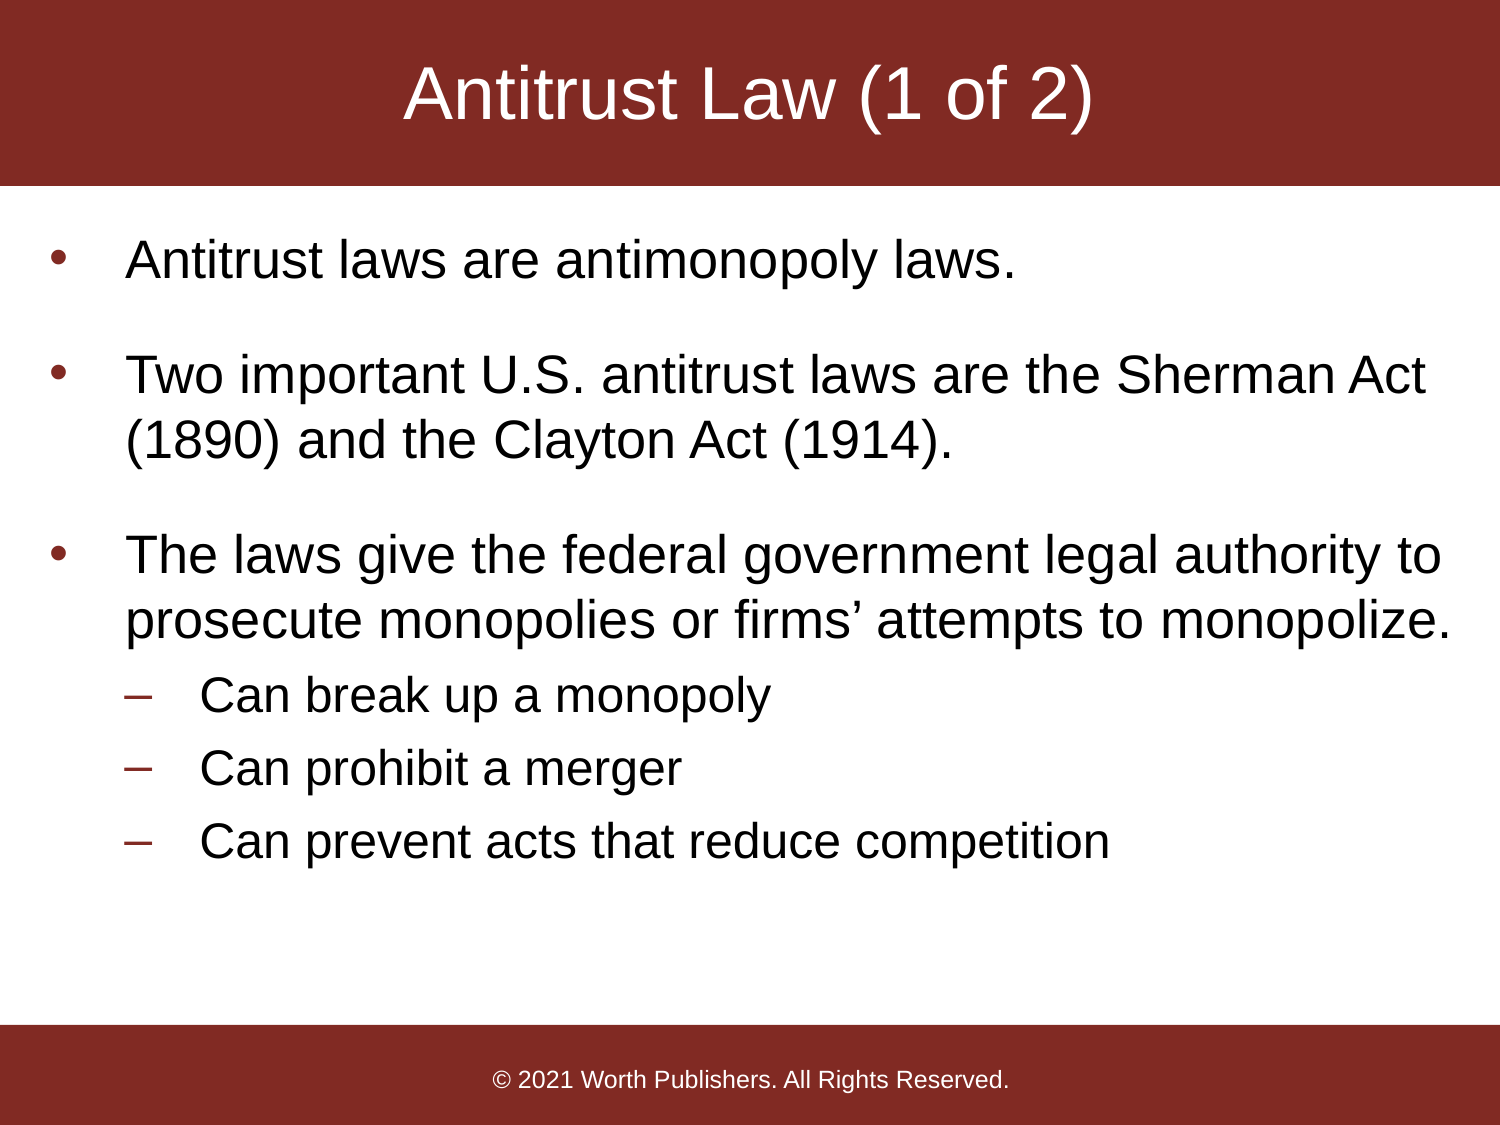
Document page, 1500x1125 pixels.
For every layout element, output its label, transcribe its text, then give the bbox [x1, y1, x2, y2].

title Antitrust Law (1 of 2) [0, 2, 1500, 177]
list Antitrust laws are antimonopoly laws. Two important U.S. antitrust laws are the Sherman Act (1890) and the Clayton Act (1914). The laws give the federal government legal authority to prosecute monopolies or firms’ attempts to monopolize. Can break up a monopoly Can prohibit a merger Can prevent acts that reduce competition [34, 216, 1472, 1001]
